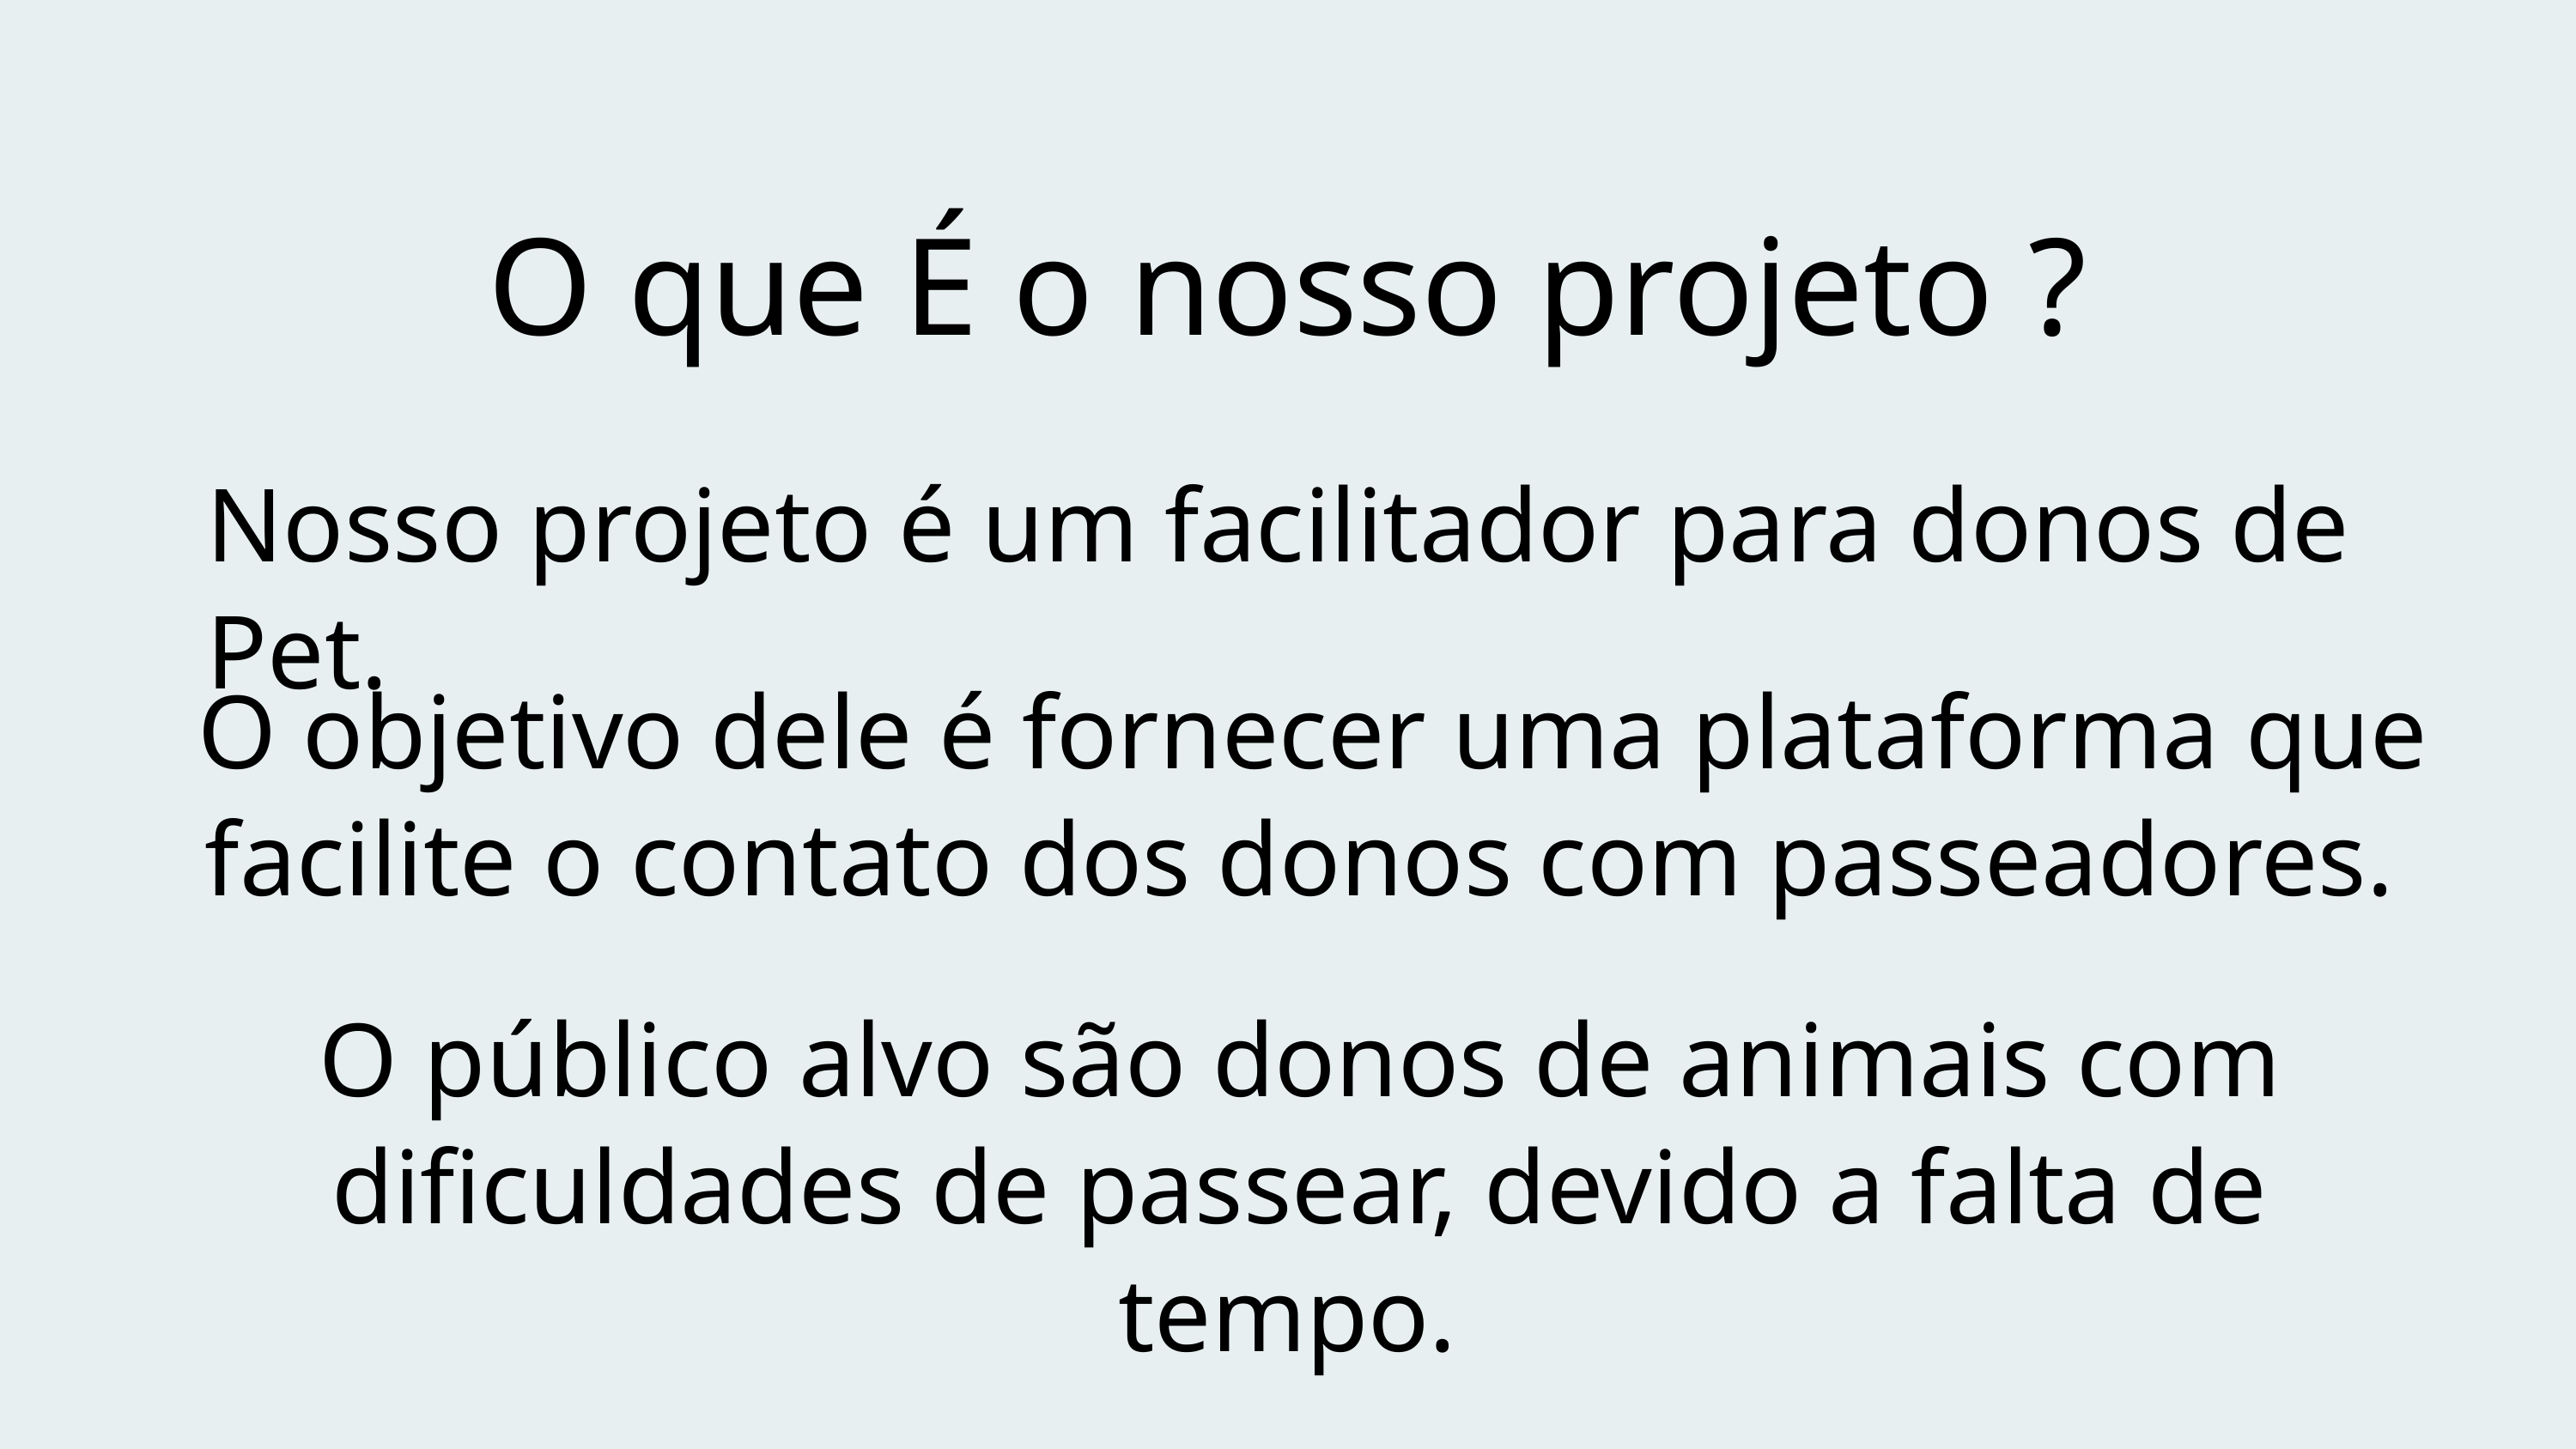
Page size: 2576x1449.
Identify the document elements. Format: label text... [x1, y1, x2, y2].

text_box O que É o nosso projeto ? [259, 228, 2317, 362]
text_box Nosso projeto é um facilitador para donos de Pet. [206, 454, 2470, 709]
text_box O objetivo dele é fornecer uma plataforma que facilite o contato dos donos com passeadores. [155, 661, 2445, 917]
text_box O público alvo são donos de animais com dificuldades de passear, devido a falta de tempo. [155, 989, 2445, 1372]
